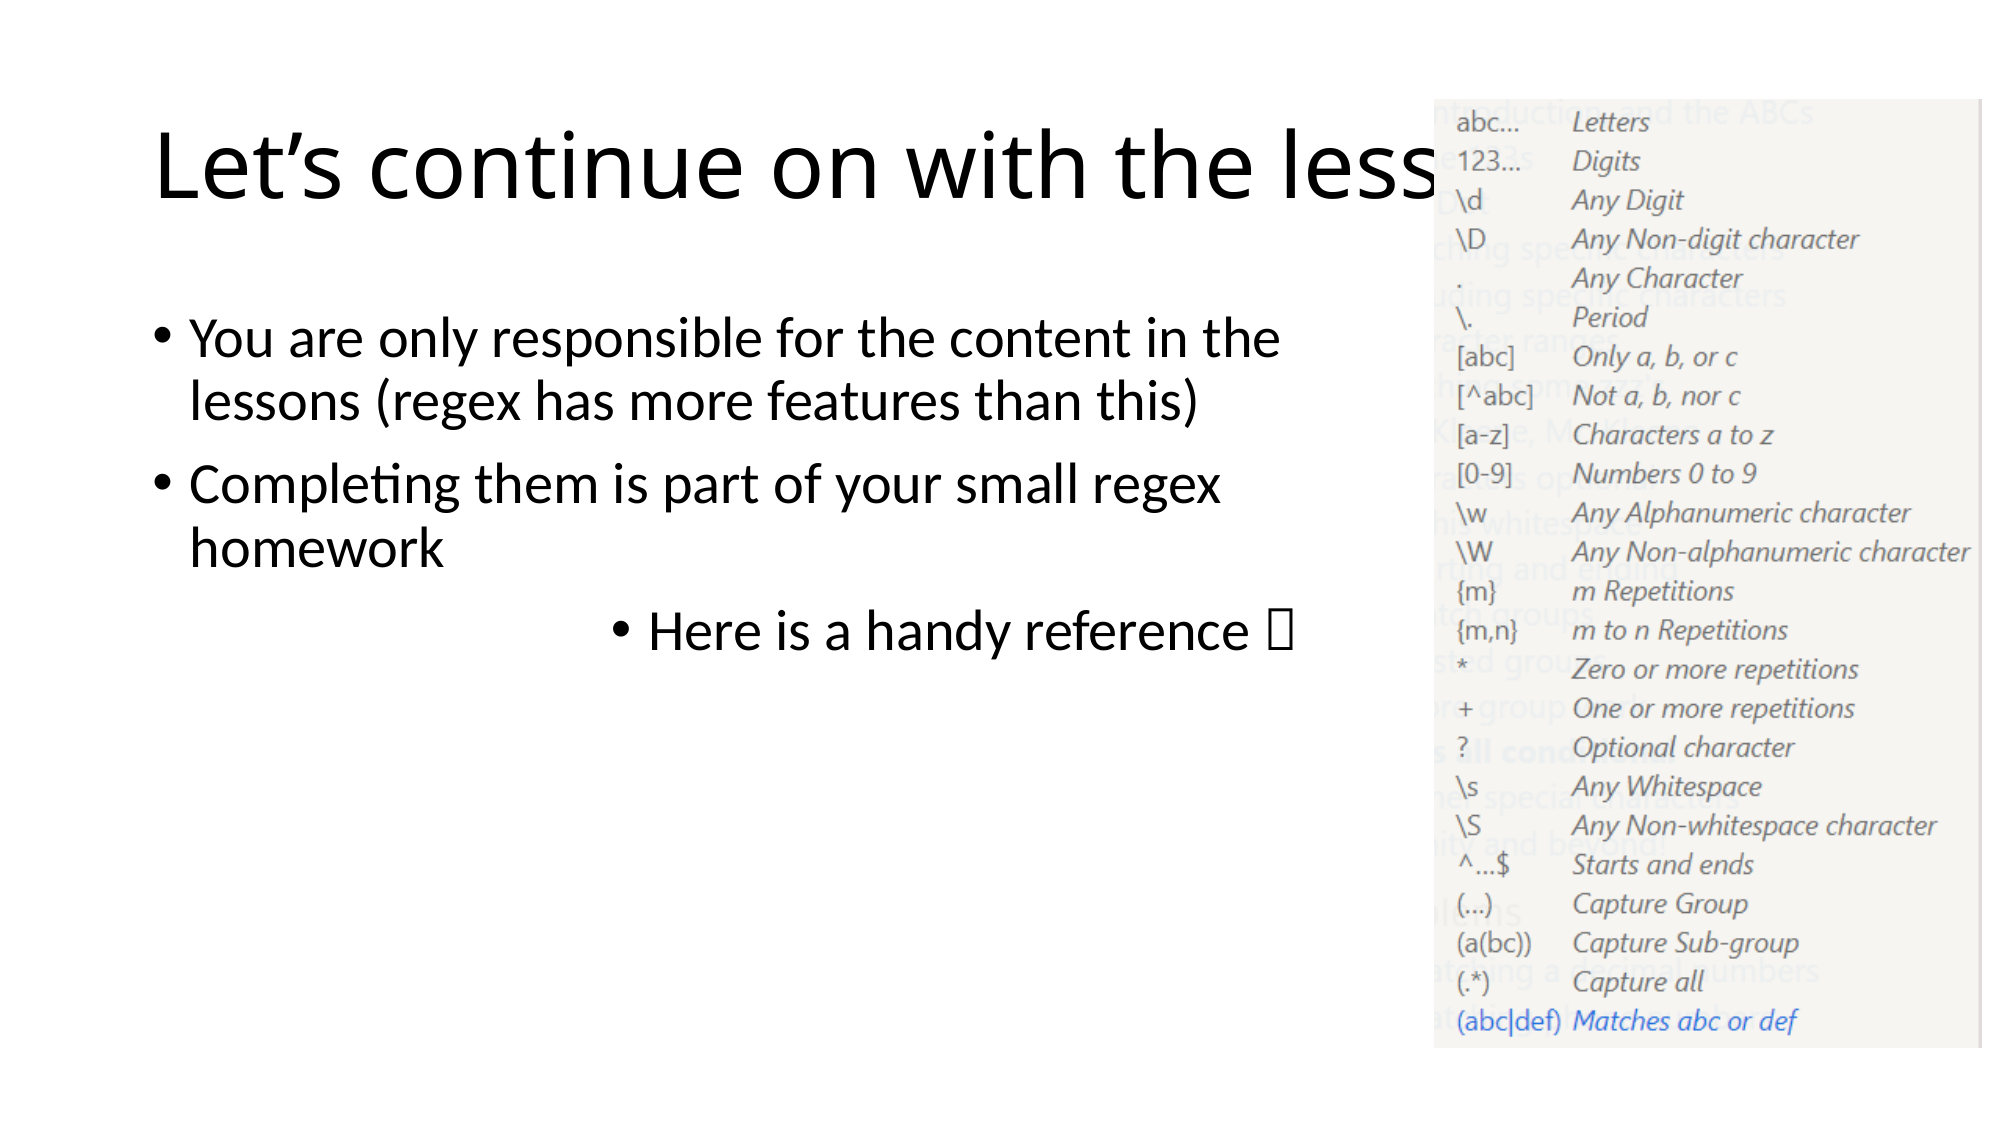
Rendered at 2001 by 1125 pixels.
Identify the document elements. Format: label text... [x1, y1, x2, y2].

title Let’s continue on with the lessons [137, 59, 1863, 278]
list You are only responsible for the content in the lessons (regex has more features than this) Completing them is part of your small regex homework Here is a handy reference  [137, 299, 1314, 1014]
picture [1434, 99, 1982, 1048]
